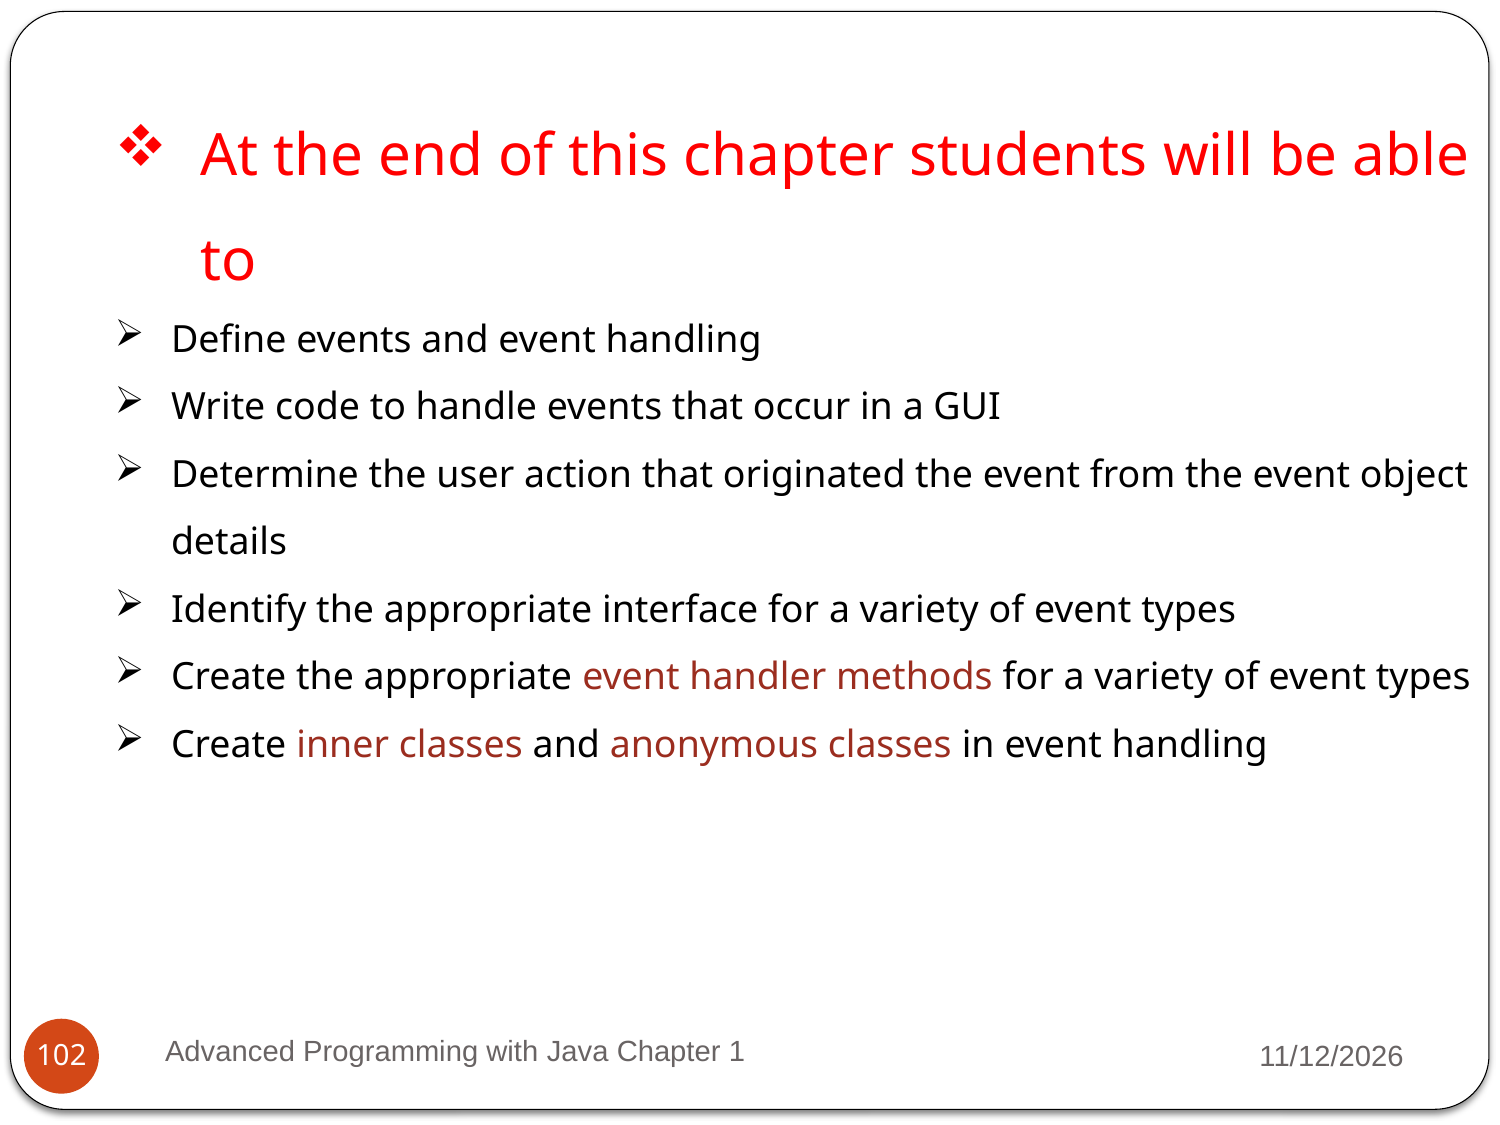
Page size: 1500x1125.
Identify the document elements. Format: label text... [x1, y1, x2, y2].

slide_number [1012, 1015, 1419, 1094]
slide_number 102 [23, 1018, 99, 1094]
text_box At the end of this chapter students will be able to Define events and event handling Write code to handle events that occur in a GUI Determine the user action that originated the event from the event object details Identify the appropriate interface for a variety of event types Create the appropriate event handler methods for a variety of event types Create inner classes and anonymous classes in event handling [99, 75, 1500, 773]
footer Advanced Programming with Java Chapter 1 [150, 1012, 800, 1088]
